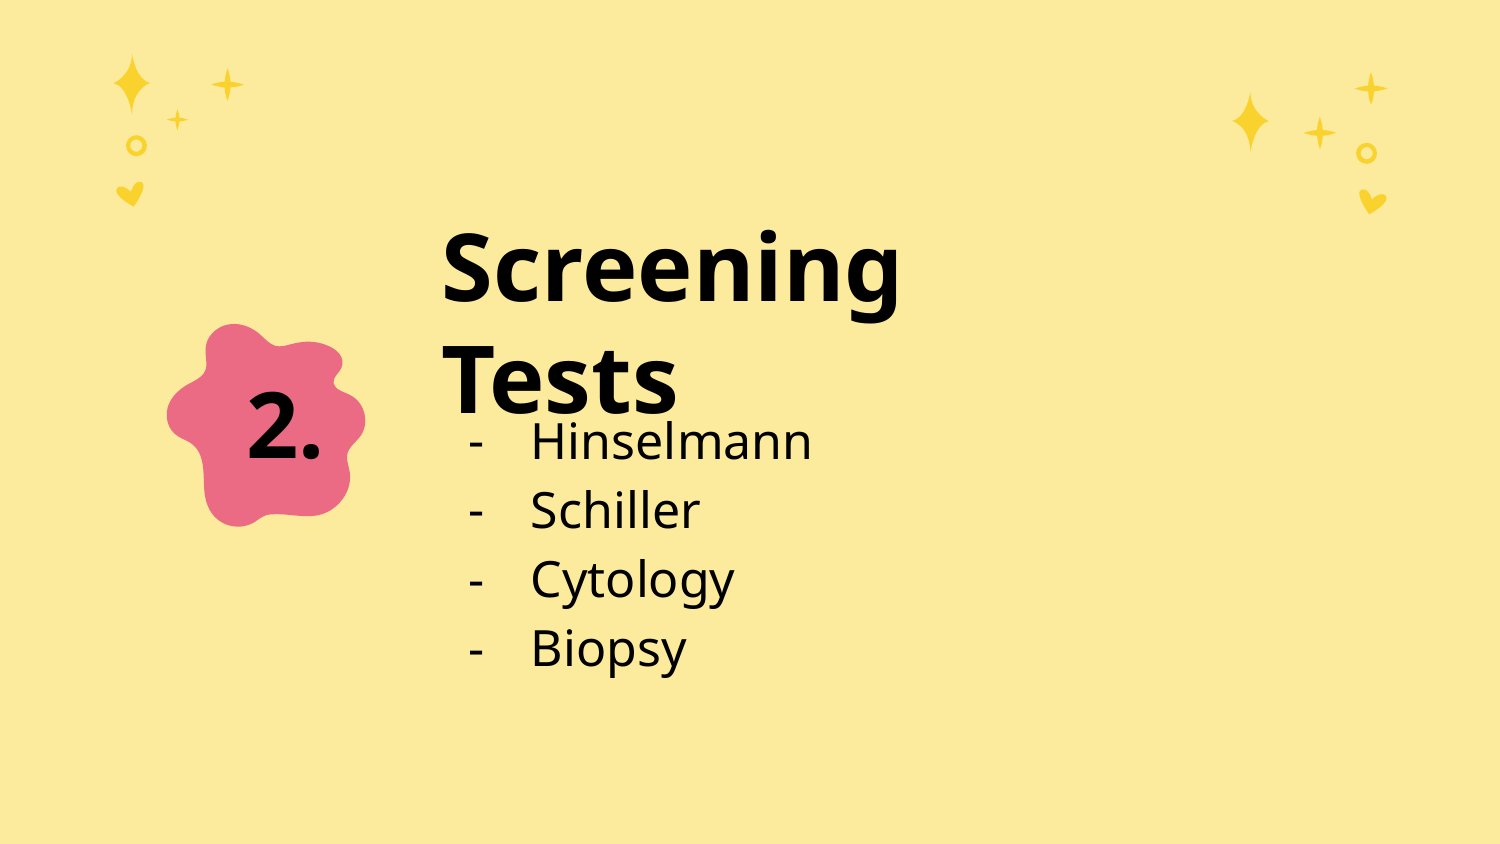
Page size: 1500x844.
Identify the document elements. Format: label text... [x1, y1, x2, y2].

title 2. [231, 340, 401, 504]
subtitle Hinselmann Schiller Cytology Biopsy [440, 385, 1021, 576]
text_box [166, 323, 339, 527]
title Screening Tests [426, 284, 1067, 355]
